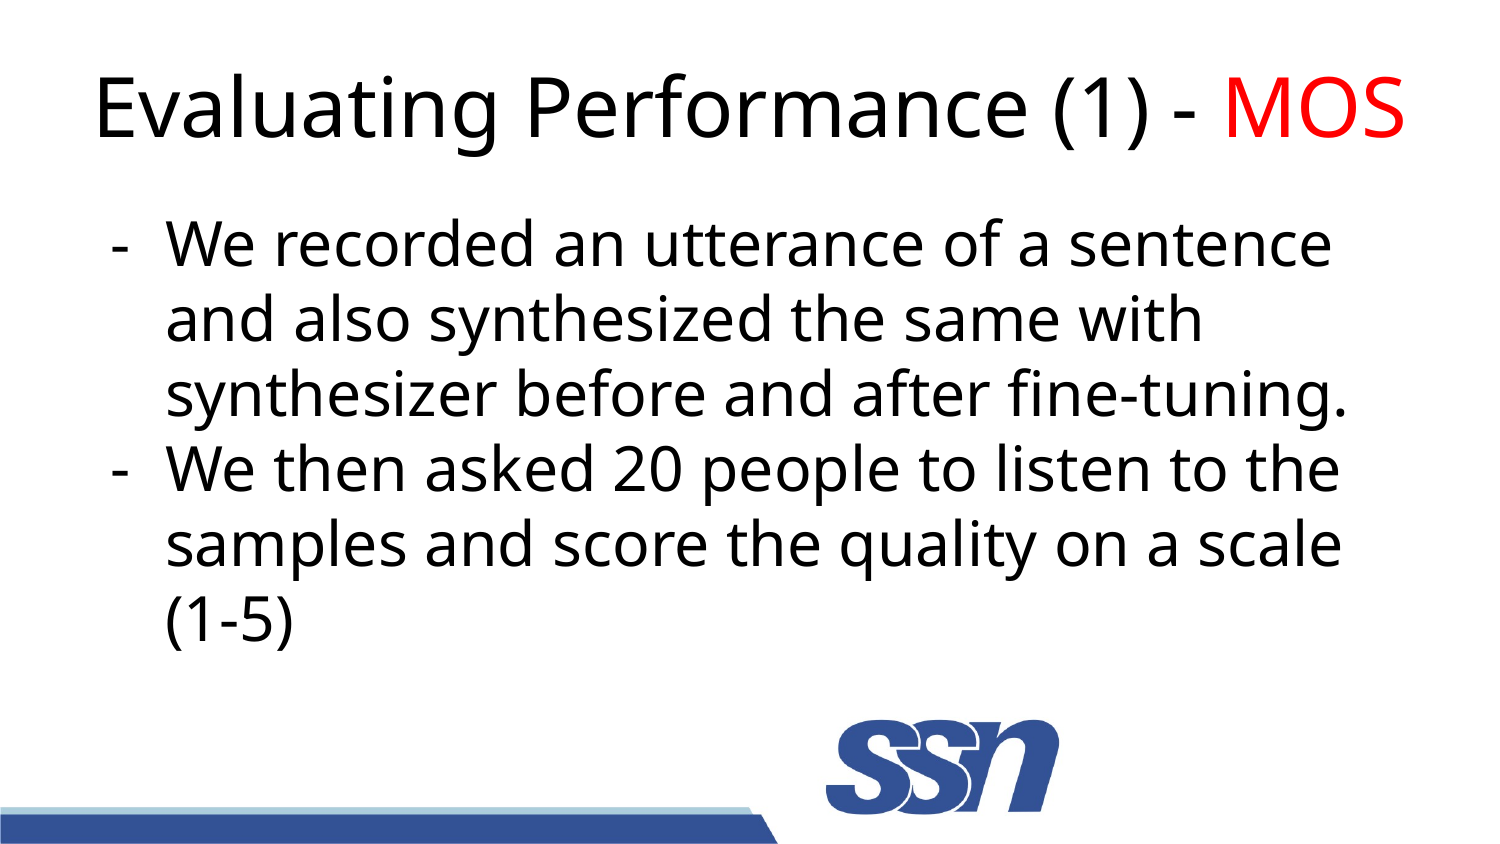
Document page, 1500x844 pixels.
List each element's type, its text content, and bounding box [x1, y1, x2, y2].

title Evaluating Performance (1) - MOS [75, 33, 1425, 175]
list We recorded an utterance of a sentence and also synthesized the same with synthesizer before and after fine-tuning. We then asked 20 people to listen to the samples and score the quality on a scale (1-5) [75, 196, 1425, 806]
picture [0, 687, 1107, 844]
